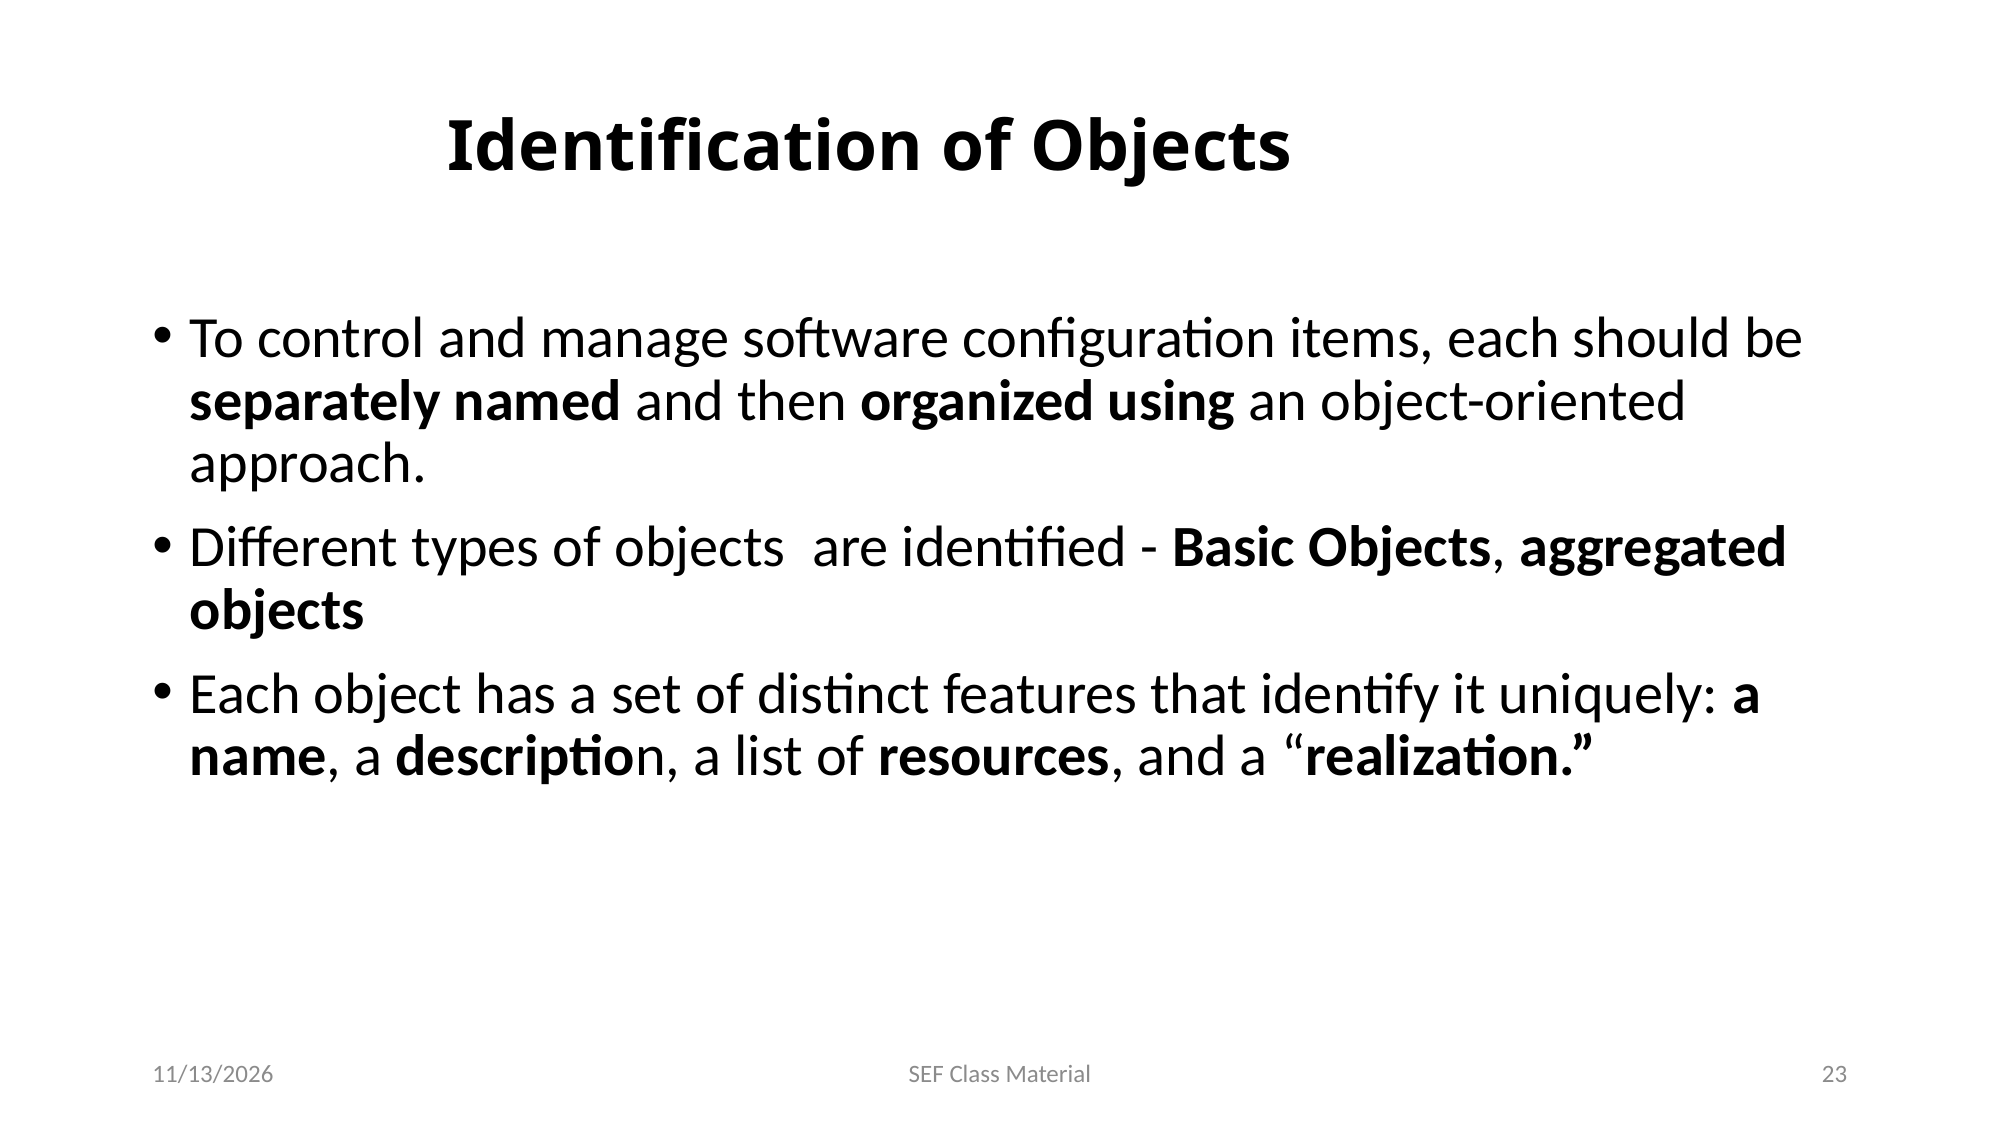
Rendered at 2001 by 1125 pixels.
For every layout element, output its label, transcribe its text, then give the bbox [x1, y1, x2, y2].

footer SEF Class Material [662, 1042, 1338, 1103]
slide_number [137, 1042, 588, 1103]
list To control and manage software configuration items, each should be separately named and then organized using an object-oriented approach. Different types of objects are identified - Basic Objects, aggregated objects Each object has a set of distinct features that identify it uniquely: a name, a description, a list of resources, and a “realization.” [137, 299, 1863, 1014]
title Identification of Objects [85, 27, 1854, 278]
slide_number 23 [1412, 1042, 1863, 1103]
